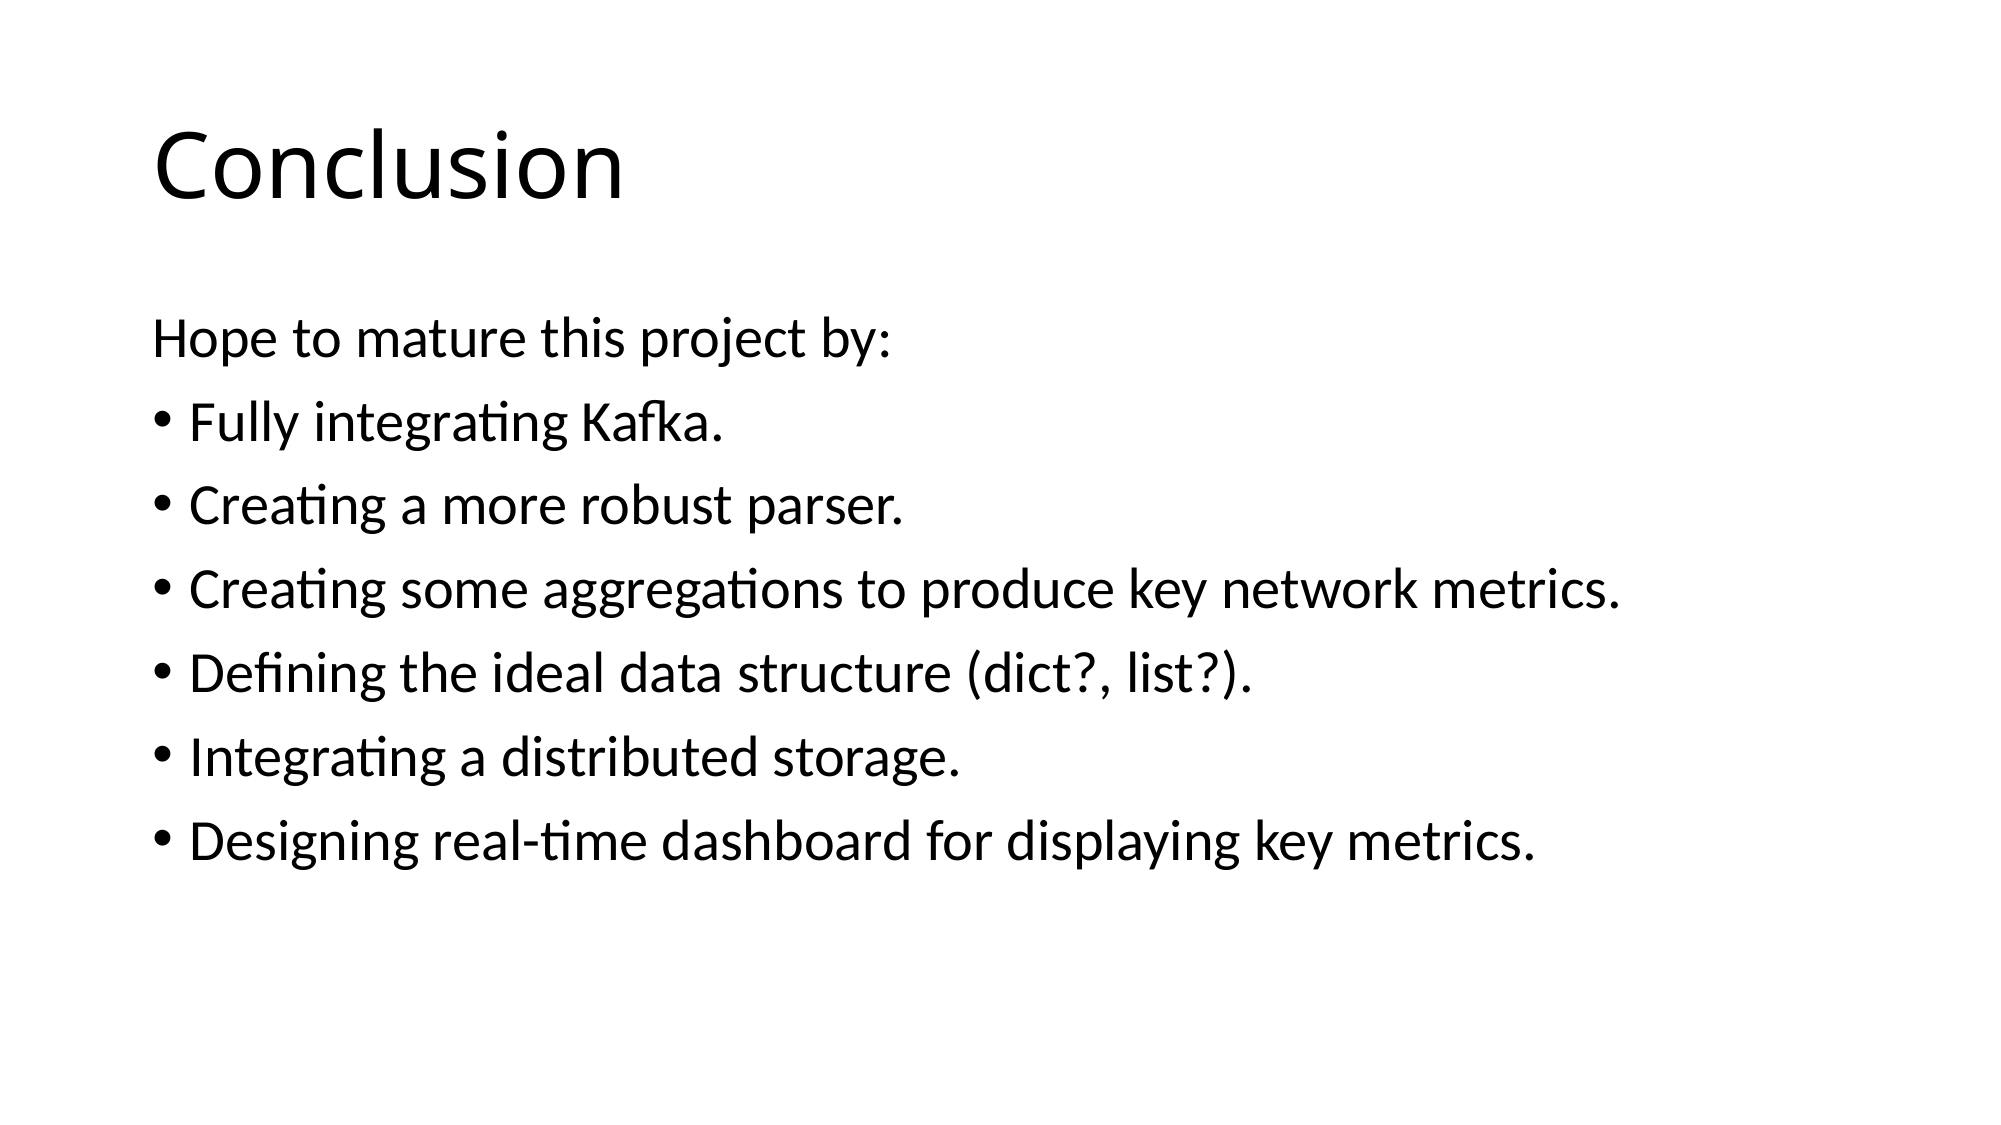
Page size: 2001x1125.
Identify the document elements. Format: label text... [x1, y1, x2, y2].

list Hope to mature this project by: Fully integrating Kafka. Creating a more robust parser. Creating some aggregations to produce key network metrics. Defining the ideal data structure (dict?, list?). Integrating a distributed storage. Designing real-time dashboard for displaying key metrics. [137, 299, 1863, 1014]
title Conclusion [137, 59, 1863, 278]
